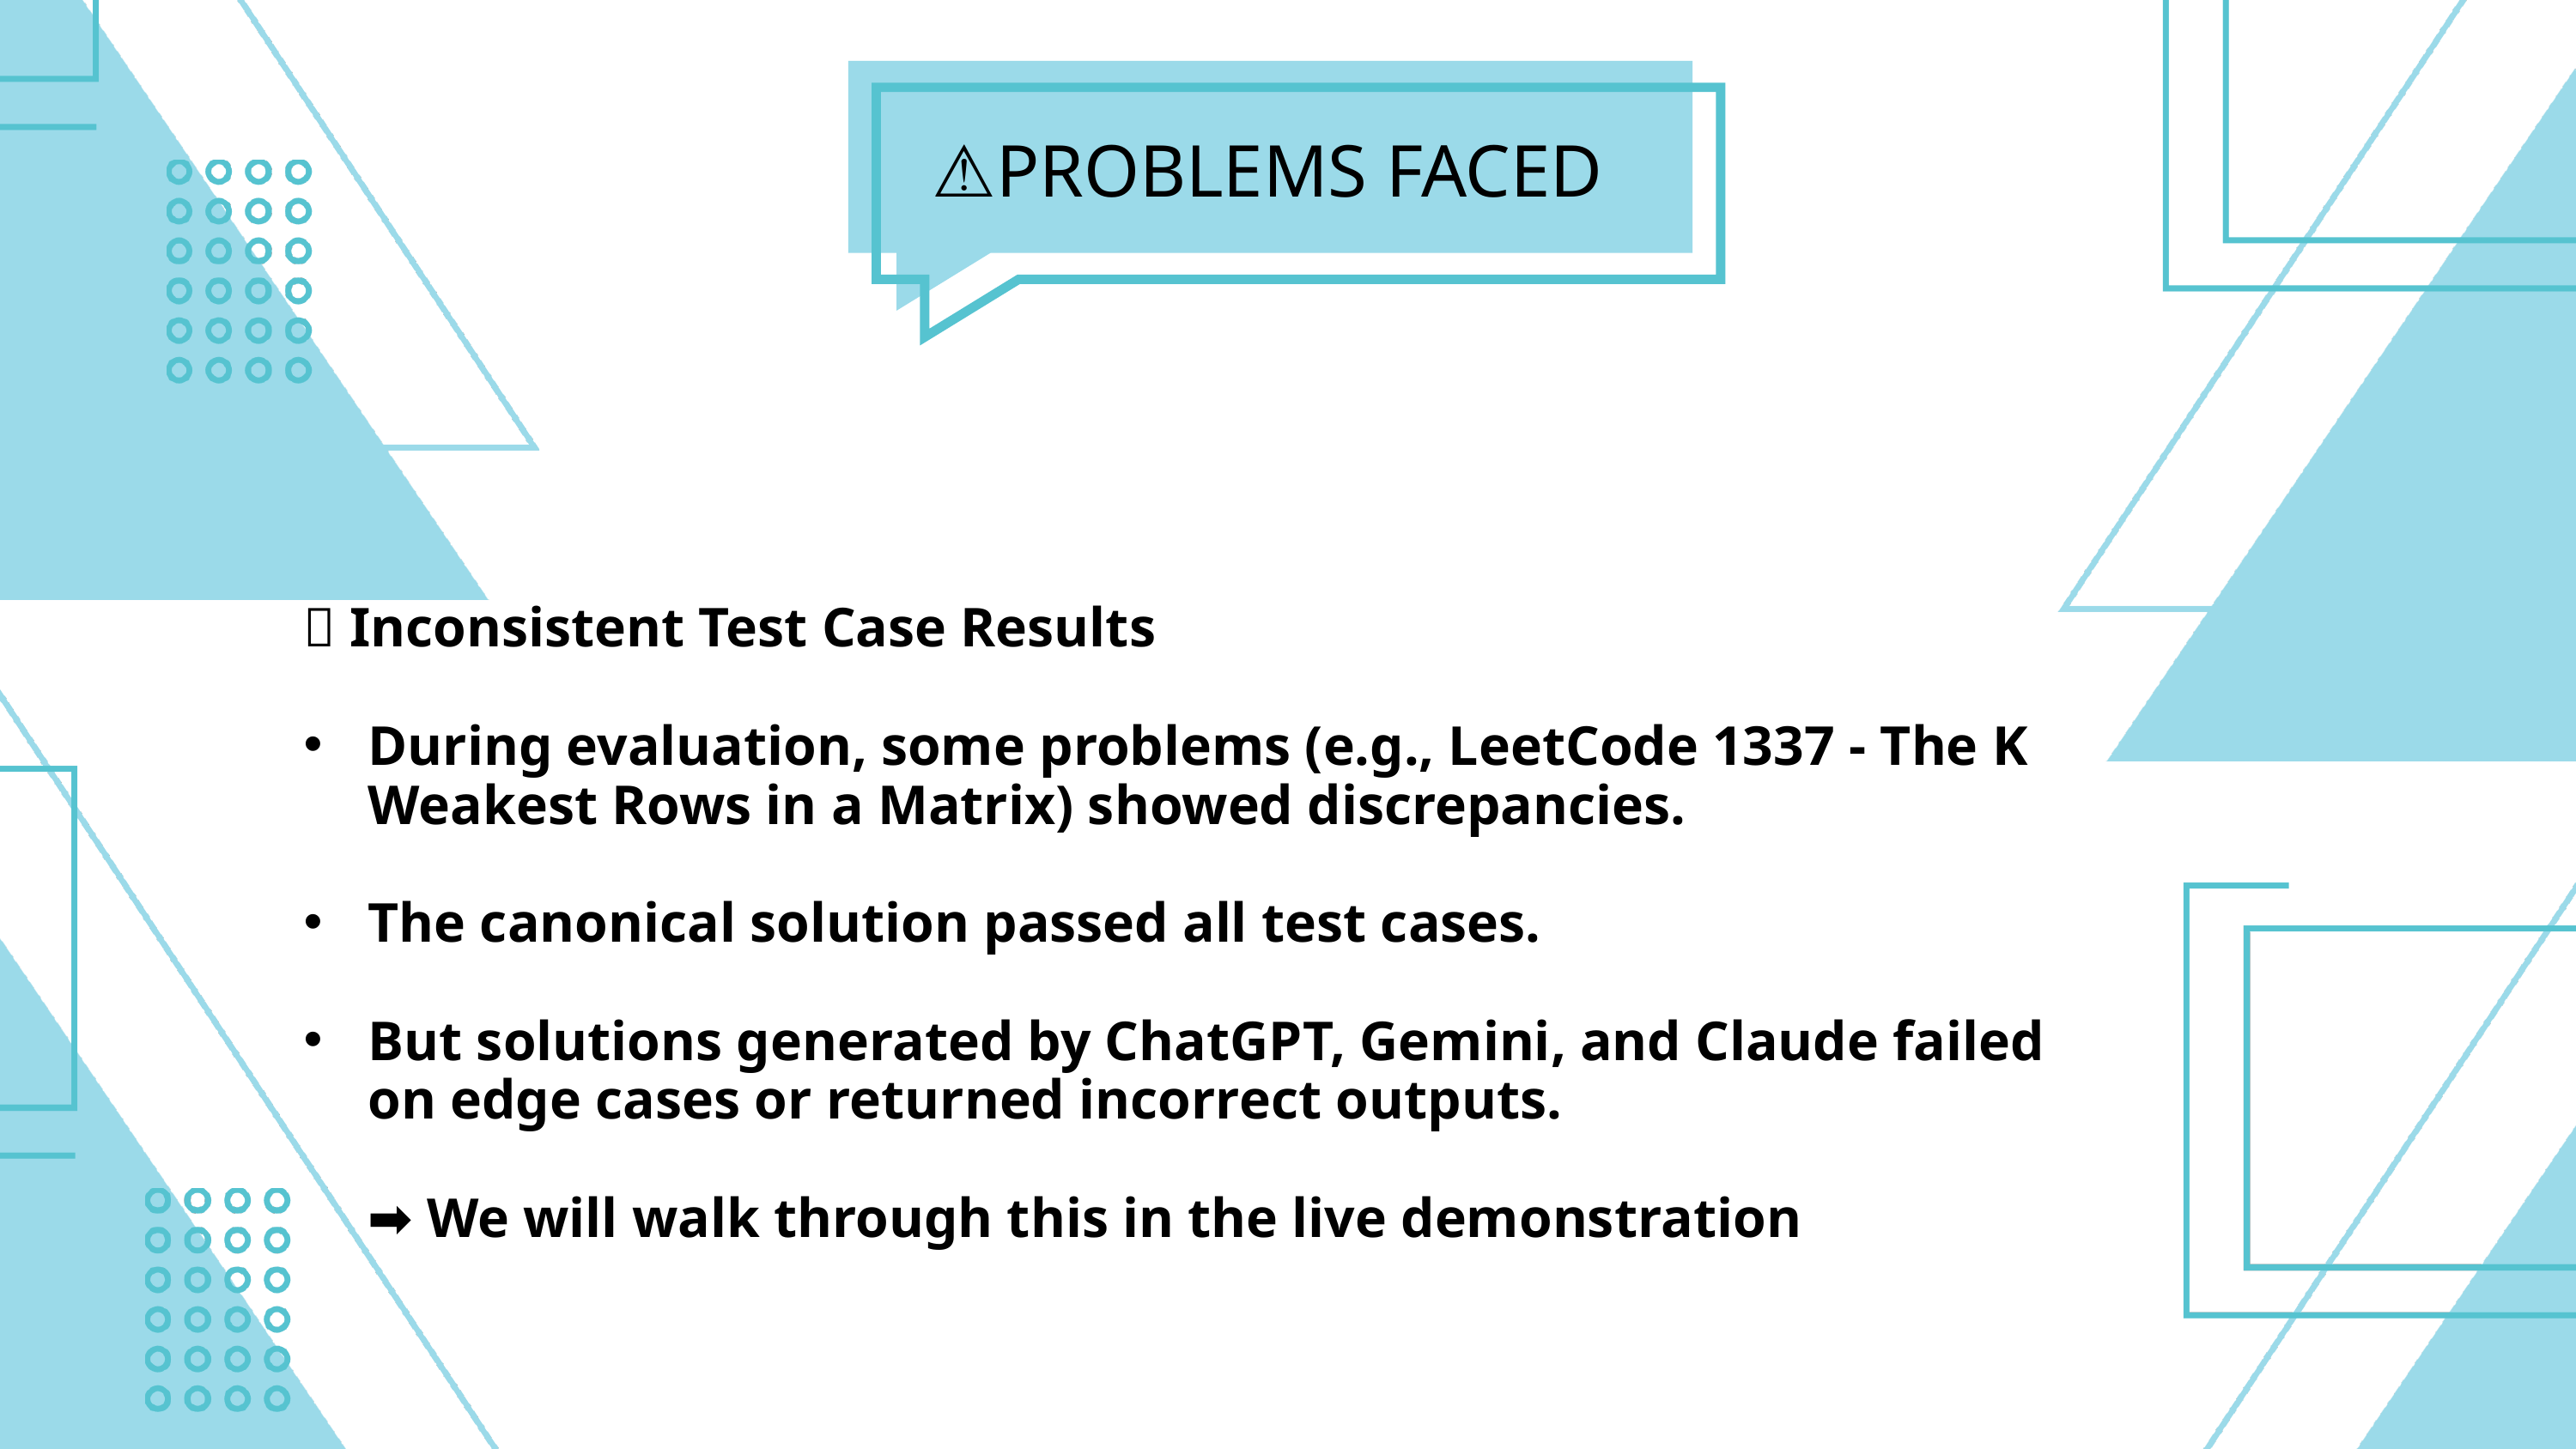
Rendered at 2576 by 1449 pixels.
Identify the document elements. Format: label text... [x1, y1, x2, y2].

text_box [876, 87, 1722, 337]
text_box [2057, 0, 2576, 761]
text_box [0, 0, 540, 600]
text_box [0, 689, 519, 1449]
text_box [848, 60, 1693, 312]
text_box 🧪 Inconsistent Test Case Results During evaluation, some problems (e.g., LeetCode 1337 - The K Weakest Rows in a Matrix) showed discrepancies. The canonical solution passed all test cases. But solutions generated by ChatGPT, Gemini, and Claude failed on edge cases or returned incorrect outputs. ➡️ We will walk through this in the live demonstration [303, 598, 2100, 1248]
text_box [2078, 849, 2576, 1449]
